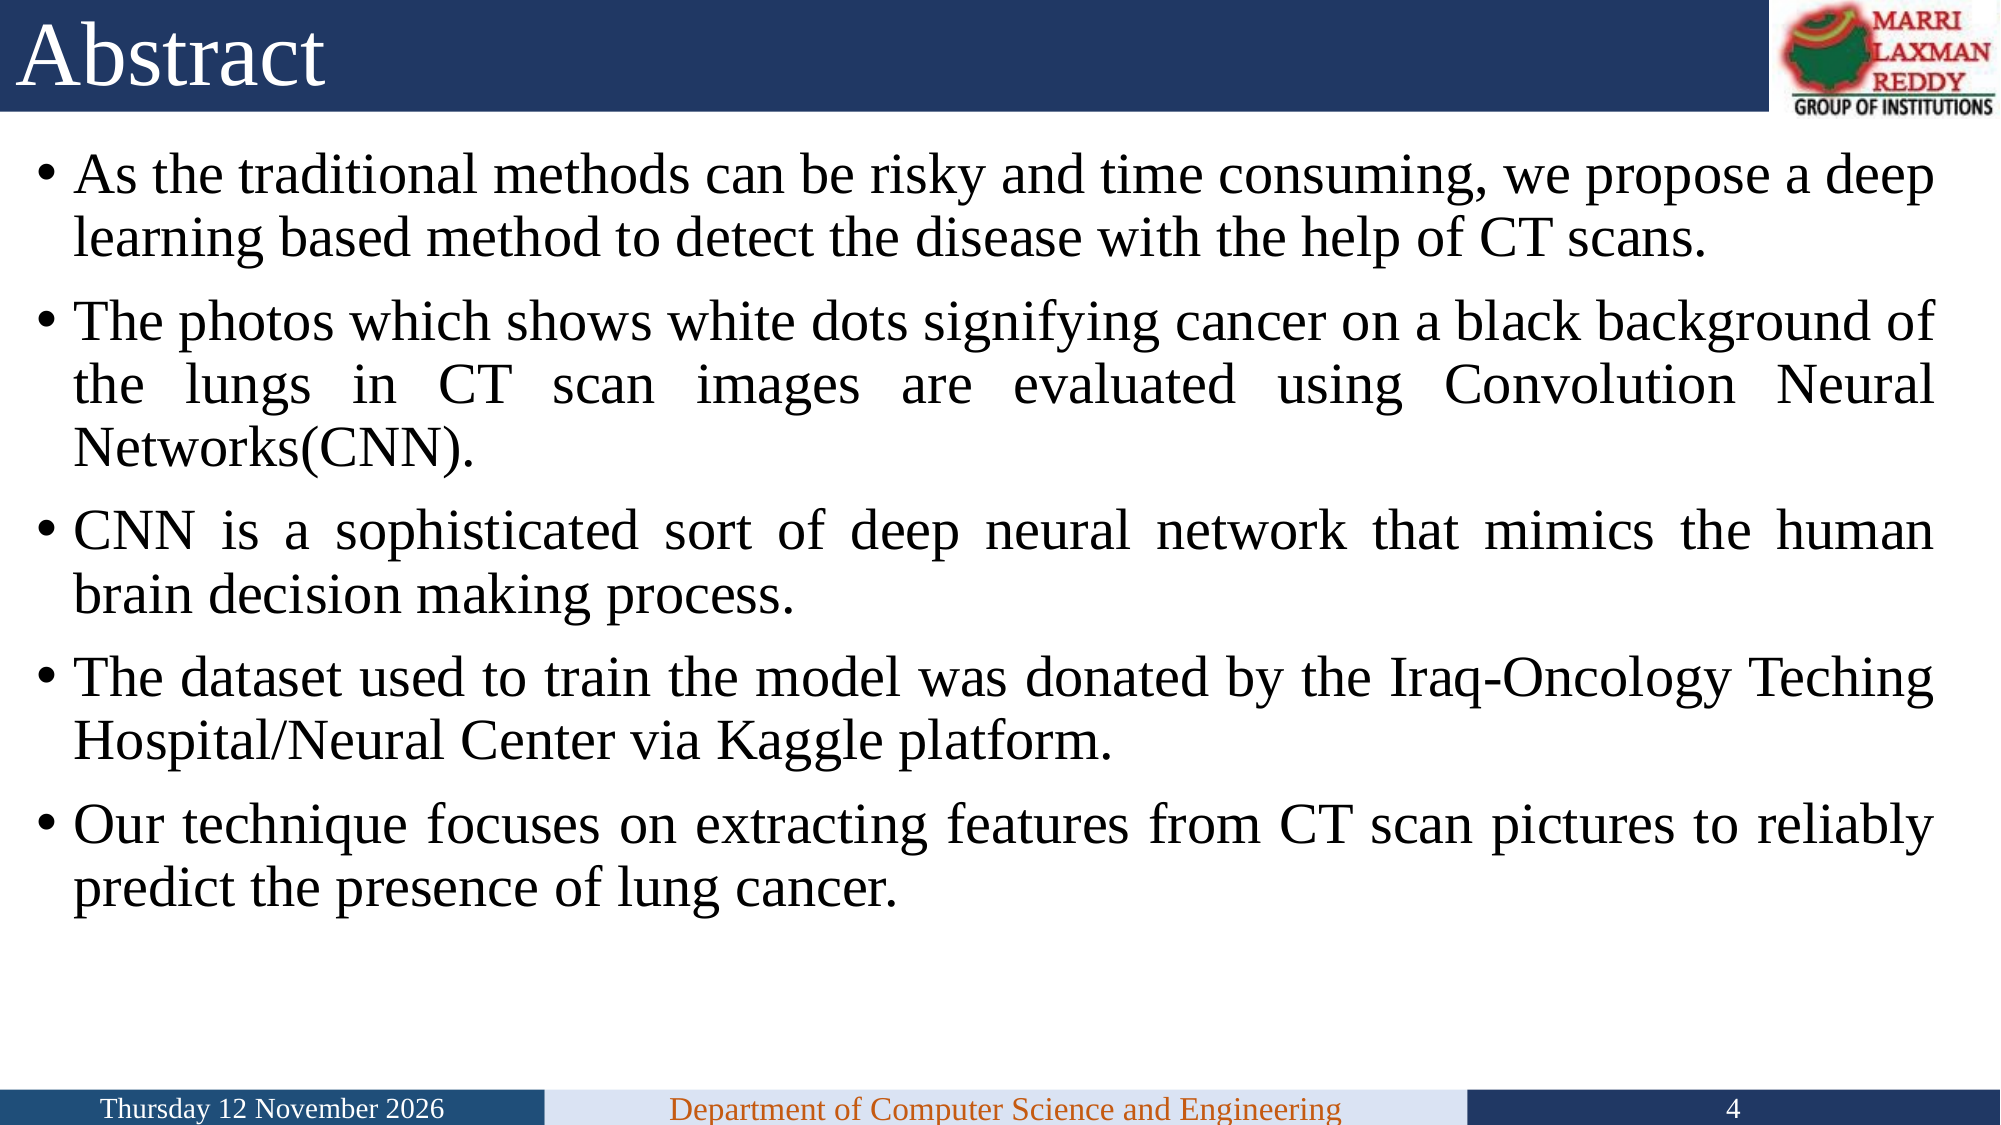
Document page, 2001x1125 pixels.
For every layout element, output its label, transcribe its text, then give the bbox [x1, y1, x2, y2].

list As the traditional methods can be risky and time consuming, we propose a deep learning based method to detect the disease with the help of CT scans. The photos which shows white dots signifying cancer on a black background of the lungs in CT scan images are evaluated using Convolution Neural Networks(CNN). CNN is a sophisticated sort of deep neural network that mimics the human brain decision making process. The dataset used to train the model was donated by the Iraq-Oncology Teching Hospital/Neural Center via Kaggle platform. Our technique focuses on extracting features from CT scan pictures to reliably predict the presence of lung cancer. [21, 135, 1952, 1083]
title Abstract [0, 0, 1769, 112]
picture [1772, 0, 2000, 119]
